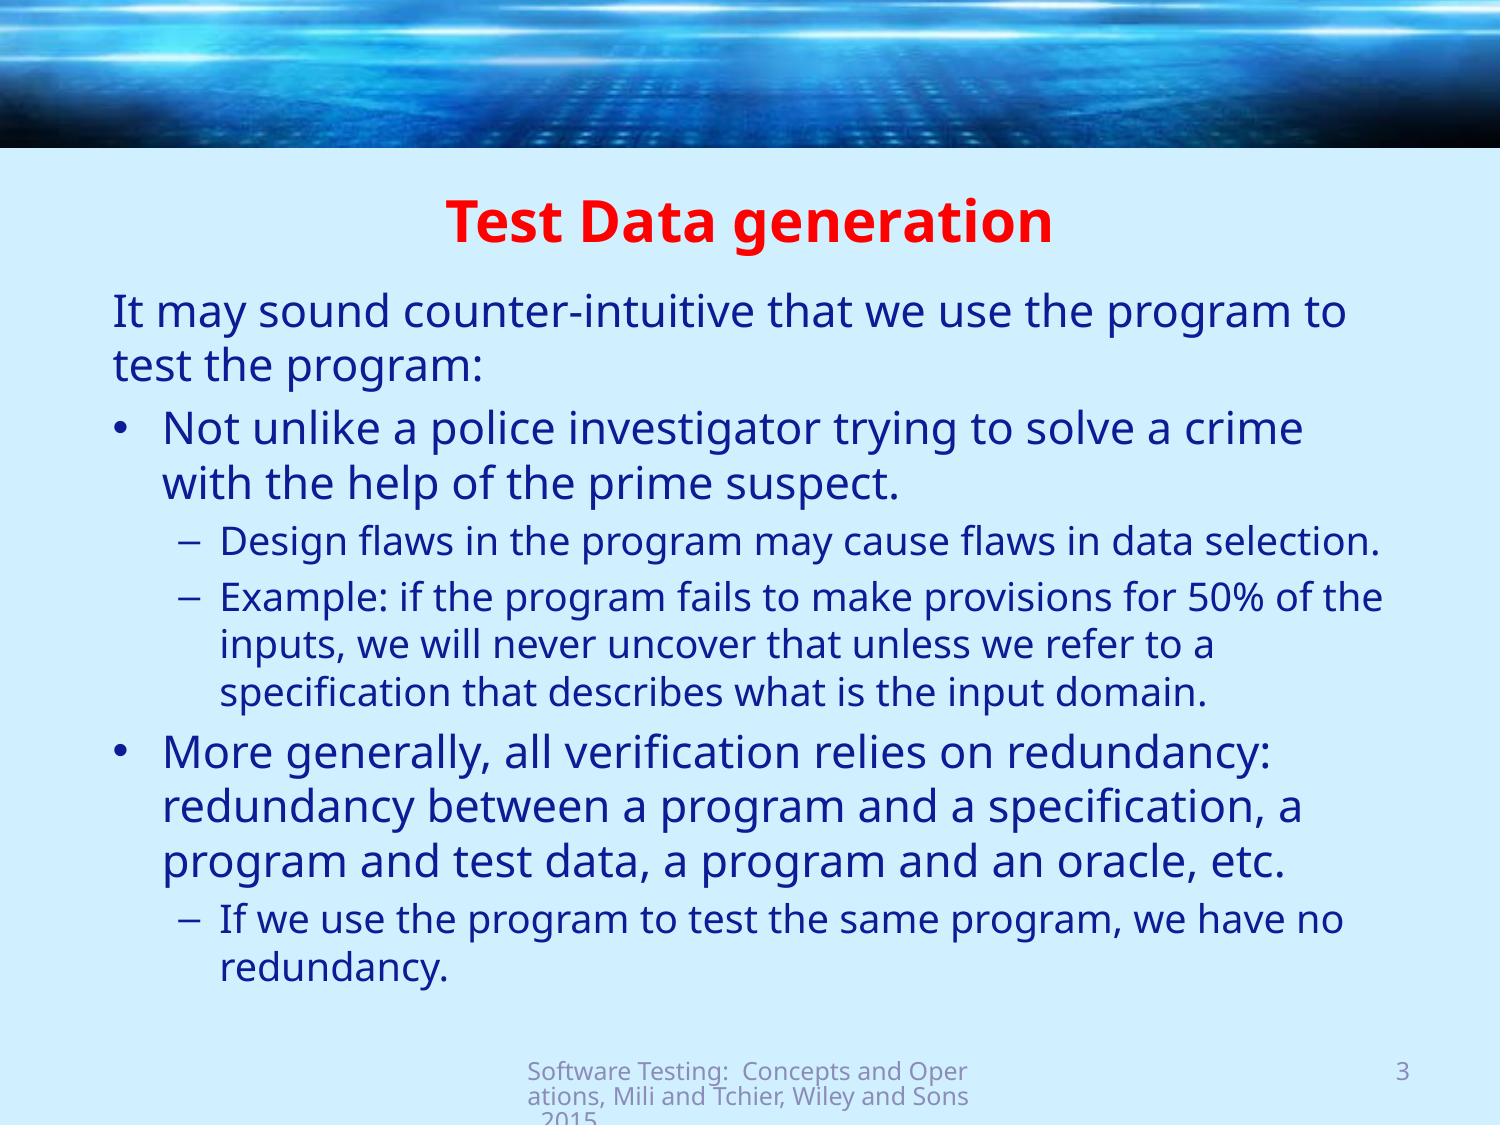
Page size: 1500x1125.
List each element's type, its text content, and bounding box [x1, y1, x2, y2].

picture [0, 0, 1500, 148]
slide_number 3 [1074, 1042, 1425, 1103]
list It may sound counter-intuitive that we use the program to test the program: Not unlike a police investigator trying to solve a crime with the help of the prime suspect. Design flaws in the program may cause flaws in data selection. Example: if the program fails to make provisions for 50% of the inputs, we will never uncover that unless we refer to a specification that describes what is the input domain. More generally, all verification relies on redundancy: redundancy between a program and a specification, a program and test data, a program and an oracle, etc. If we use the program to test the same program, we have no redundancy. [97, 274, 1412, 1013]
footer Software Testing: Concepts and Operations, Mili and Tchier, Wiley and Sons, 2015 [512, 1042, 988, 1103]
title Test Data generation [75, 164, 1425, 275]
